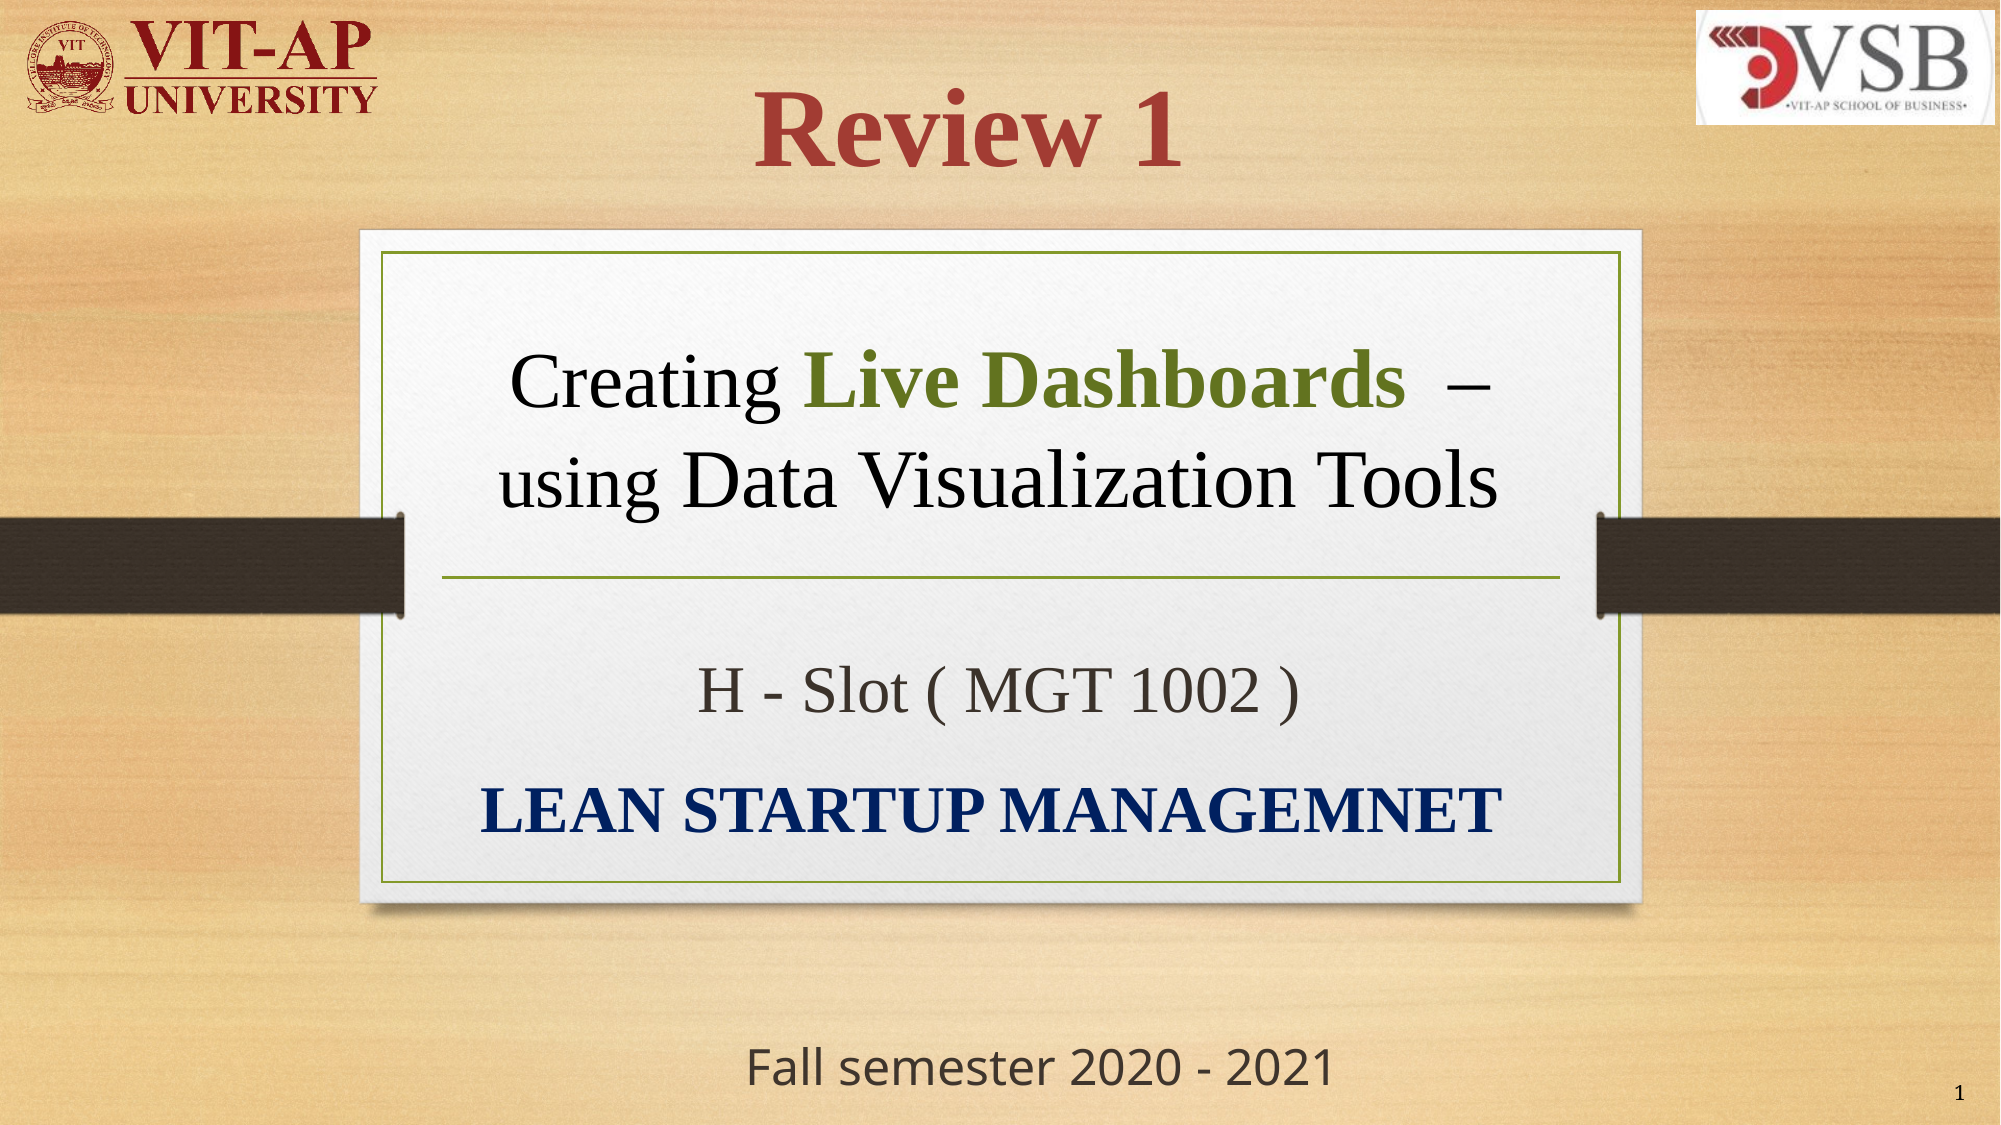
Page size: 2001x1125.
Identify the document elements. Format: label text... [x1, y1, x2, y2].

picture [0, 0, 2001, 1125]
text_box H - Slot ( MGT 1002 ) LEAN STARTUP MANAGEMNET [312, 598, 1688, 853]
subtitle Fall semester 2020 - 2021 [292, 1027, 1793, 1125]
text_box Review 1 [738, 47, 1214, 197]
slide_number 1 [1890, 1070, 1981, 1117]
title Creating Live Dashboards – using Data Visualization Tools [429, 309, 1571, 598]
